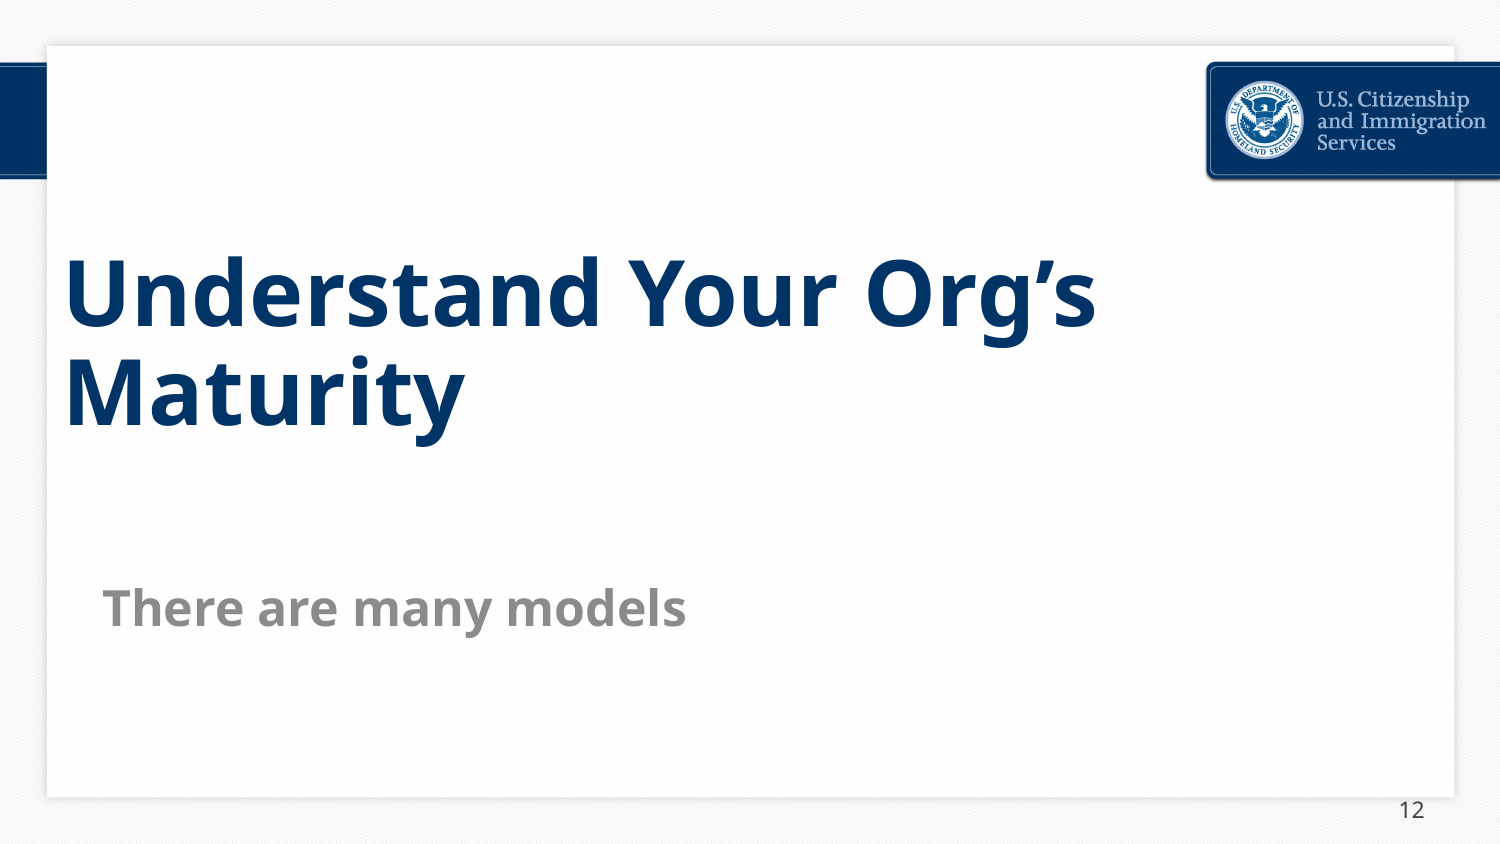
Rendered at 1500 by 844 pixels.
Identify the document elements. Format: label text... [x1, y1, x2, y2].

slide_number 12 [1074, 796, 1425, 828]
picture [0, 0, 1500, 844]
list There are many models [102, 564, 888, 660]
title Understand Your Org’s Maturity [62, 94, 1357, 446]
